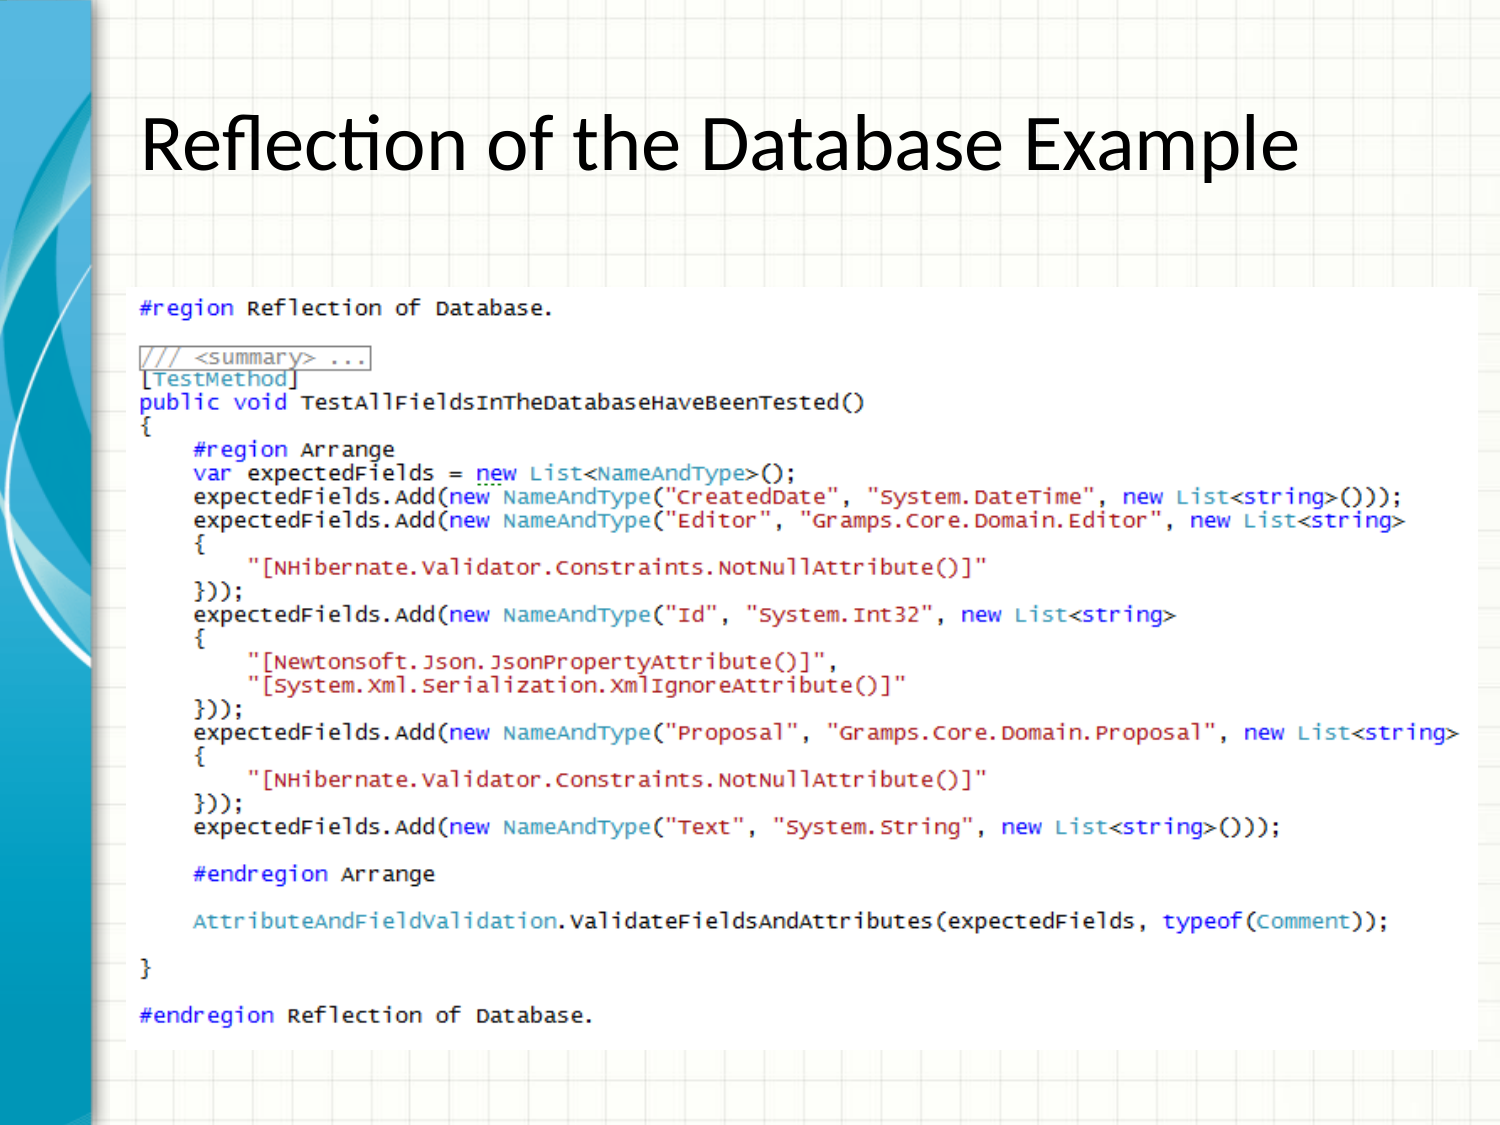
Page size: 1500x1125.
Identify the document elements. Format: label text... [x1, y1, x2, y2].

title Reflection of the Database Example [125, 44, 1450, 232]
picture [0, 0, 1500, 1125]
